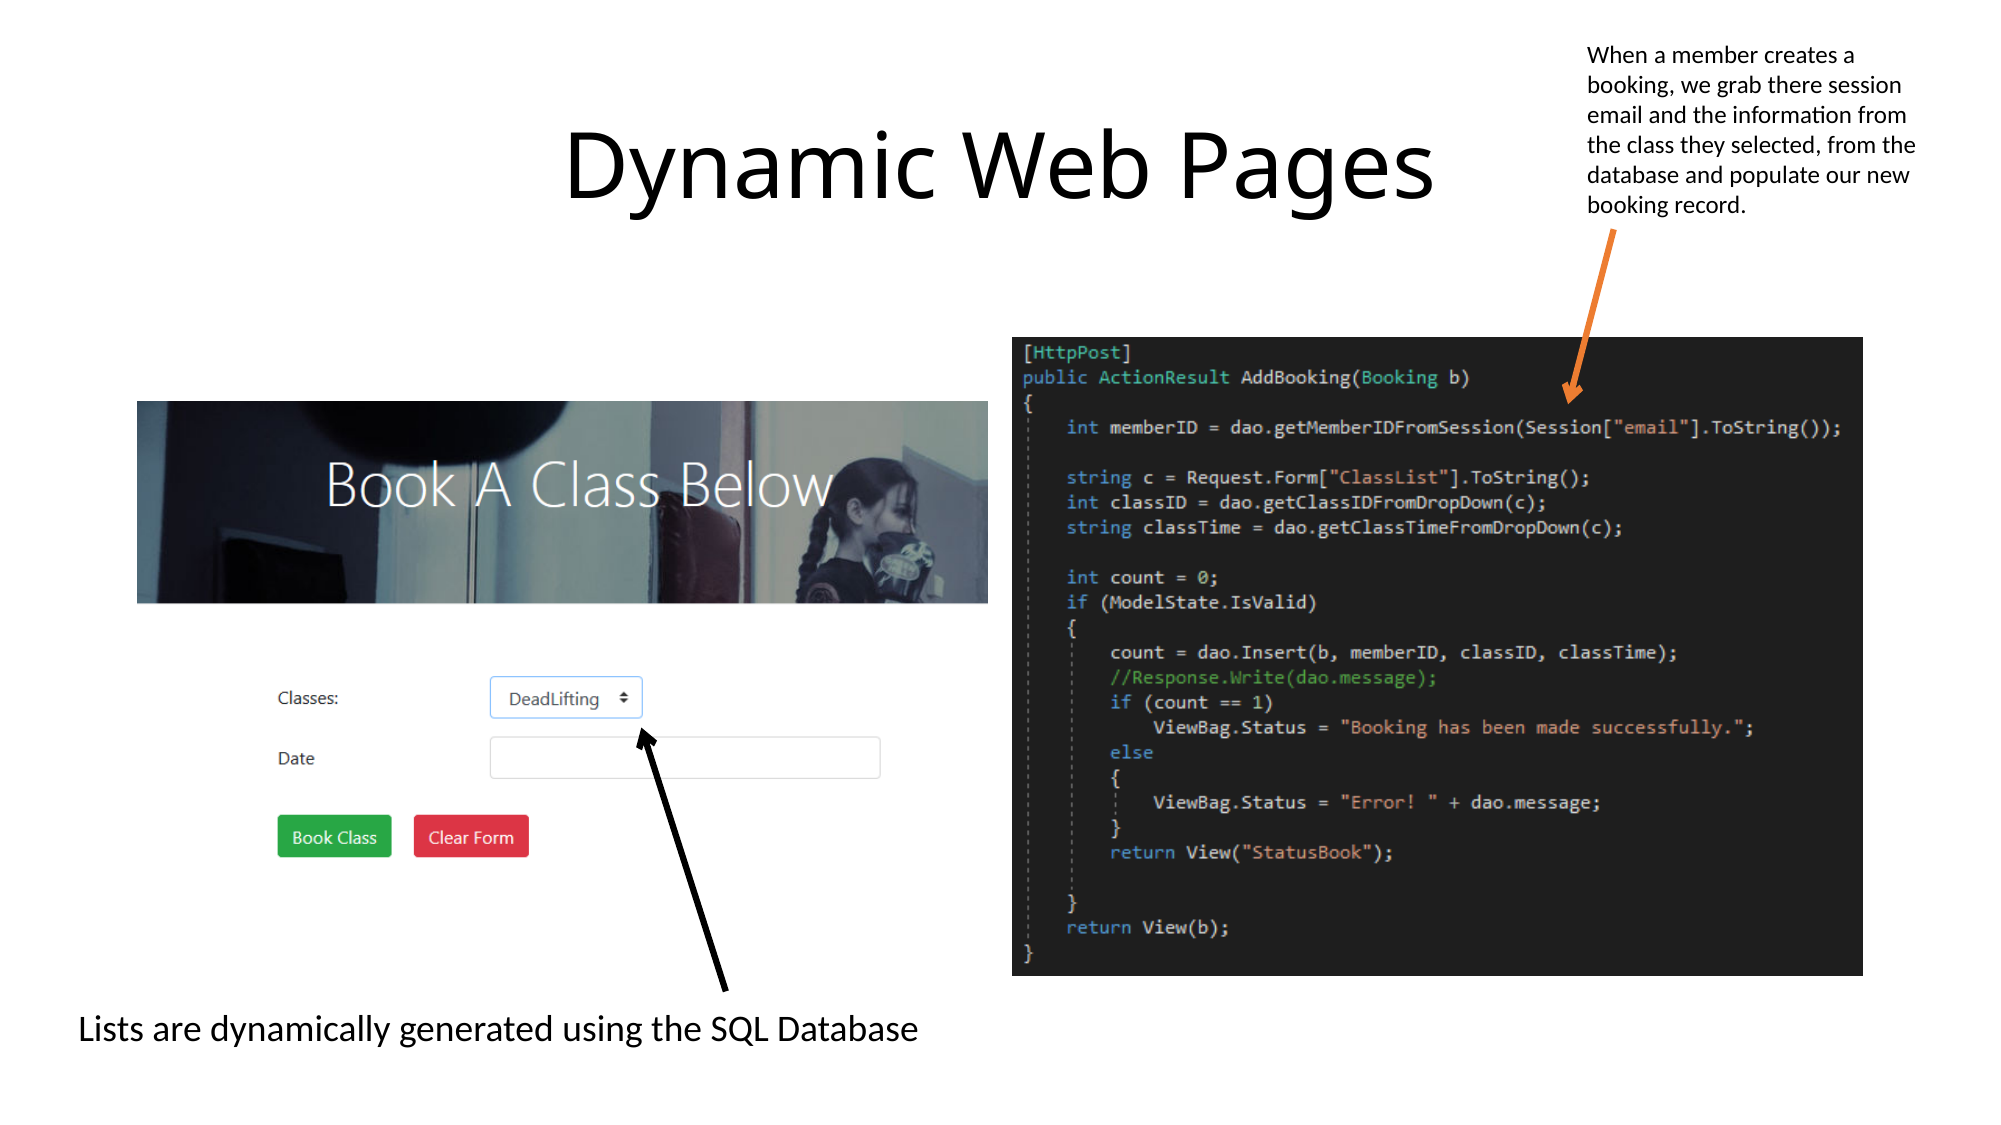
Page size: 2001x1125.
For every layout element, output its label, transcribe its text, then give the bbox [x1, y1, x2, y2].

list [137, 402, 988, 911]
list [1012, 337, 1863, 976]
title Dynamic Web Pages [137, 59, 1863, 278]
text_box When a member creates a booking, we grab there session email and the information from the class they selected, from the database and populate our new booking record. [1572, 31, 1942, 226]
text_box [551, 817, 816, 902]
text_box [1503, 293, 1679, 340]
text_box Lists are dynamically generated using the SQL Database [63, 996, 935, 1057]
